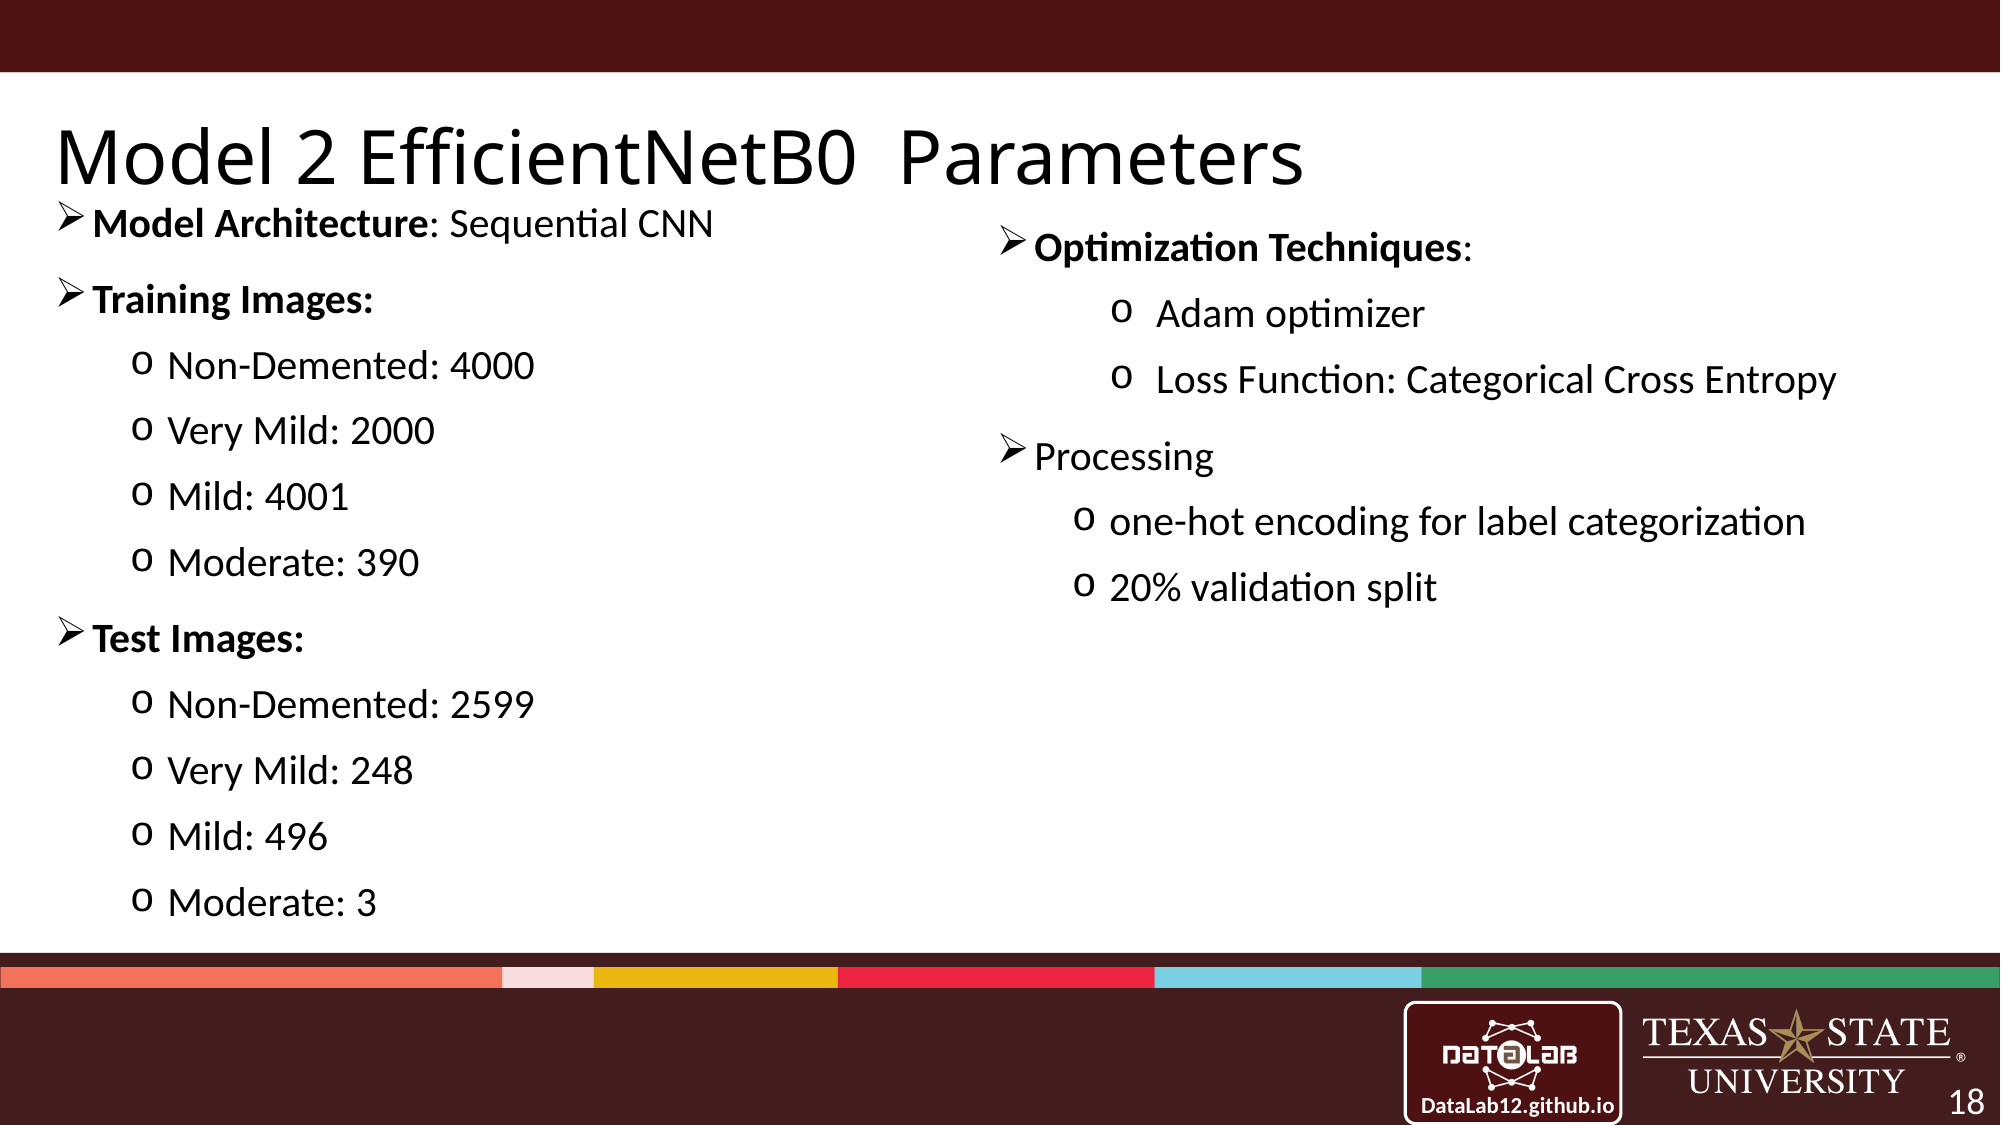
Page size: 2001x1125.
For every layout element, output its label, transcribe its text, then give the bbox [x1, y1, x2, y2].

picture [0, 967, 2000, 1125]
title Model 2 EfficientNetB0 Parameters [39, 112, 1794, 248]
picture [1407, 1004, 1619, 1122]
text_box Model Architecture: Sequential CNN Training Images: Non-Demented: 4000 Very Mild: 2000 Mild: 4001 Moderate: 390 Test Images: Non-Demented: 2599 Very Mild: 248 Mild: 496 Moderate: 3 [39, 193, 967, 831]
list Optimization Techniques: Adam optimizer Loss Function: Categorical Cross Entropy Processing one-hot encoding for label categorization 20% validation split [981, 218, 1909, 832]
